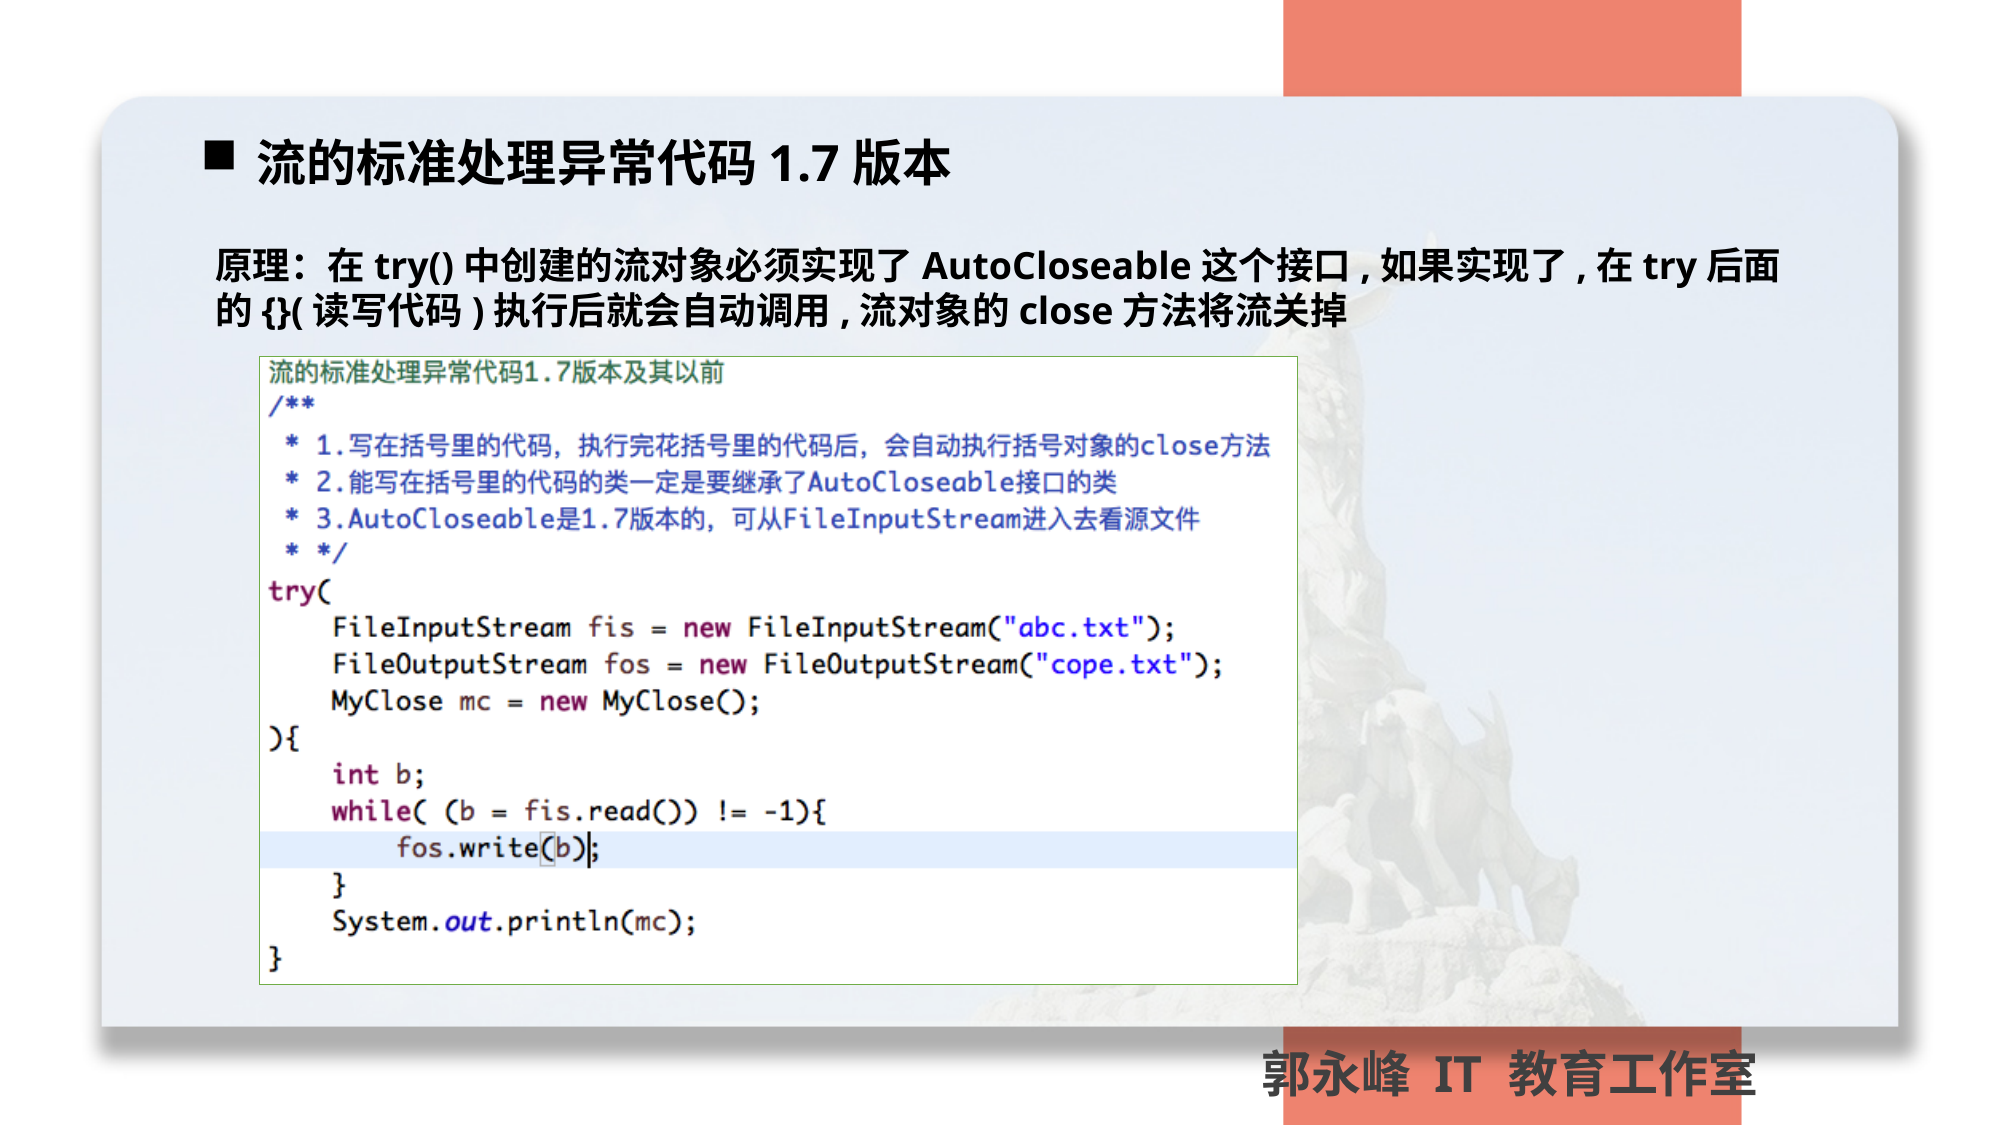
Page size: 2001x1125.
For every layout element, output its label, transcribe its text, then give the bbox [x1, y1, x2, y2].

text_box 流的标准处理异常代码1.7版本 [185, 124, 967, 200]
picture [0, 0, 1998, 1125]
text_box 原理：在try()中创建的流对象必须实现了AutoCloseable这个接口,如果实现了,在try后面的{}(读写代码)执行后就会自动调用,流对象的close方法将流关掉 [200, 234, 1800, 340]
